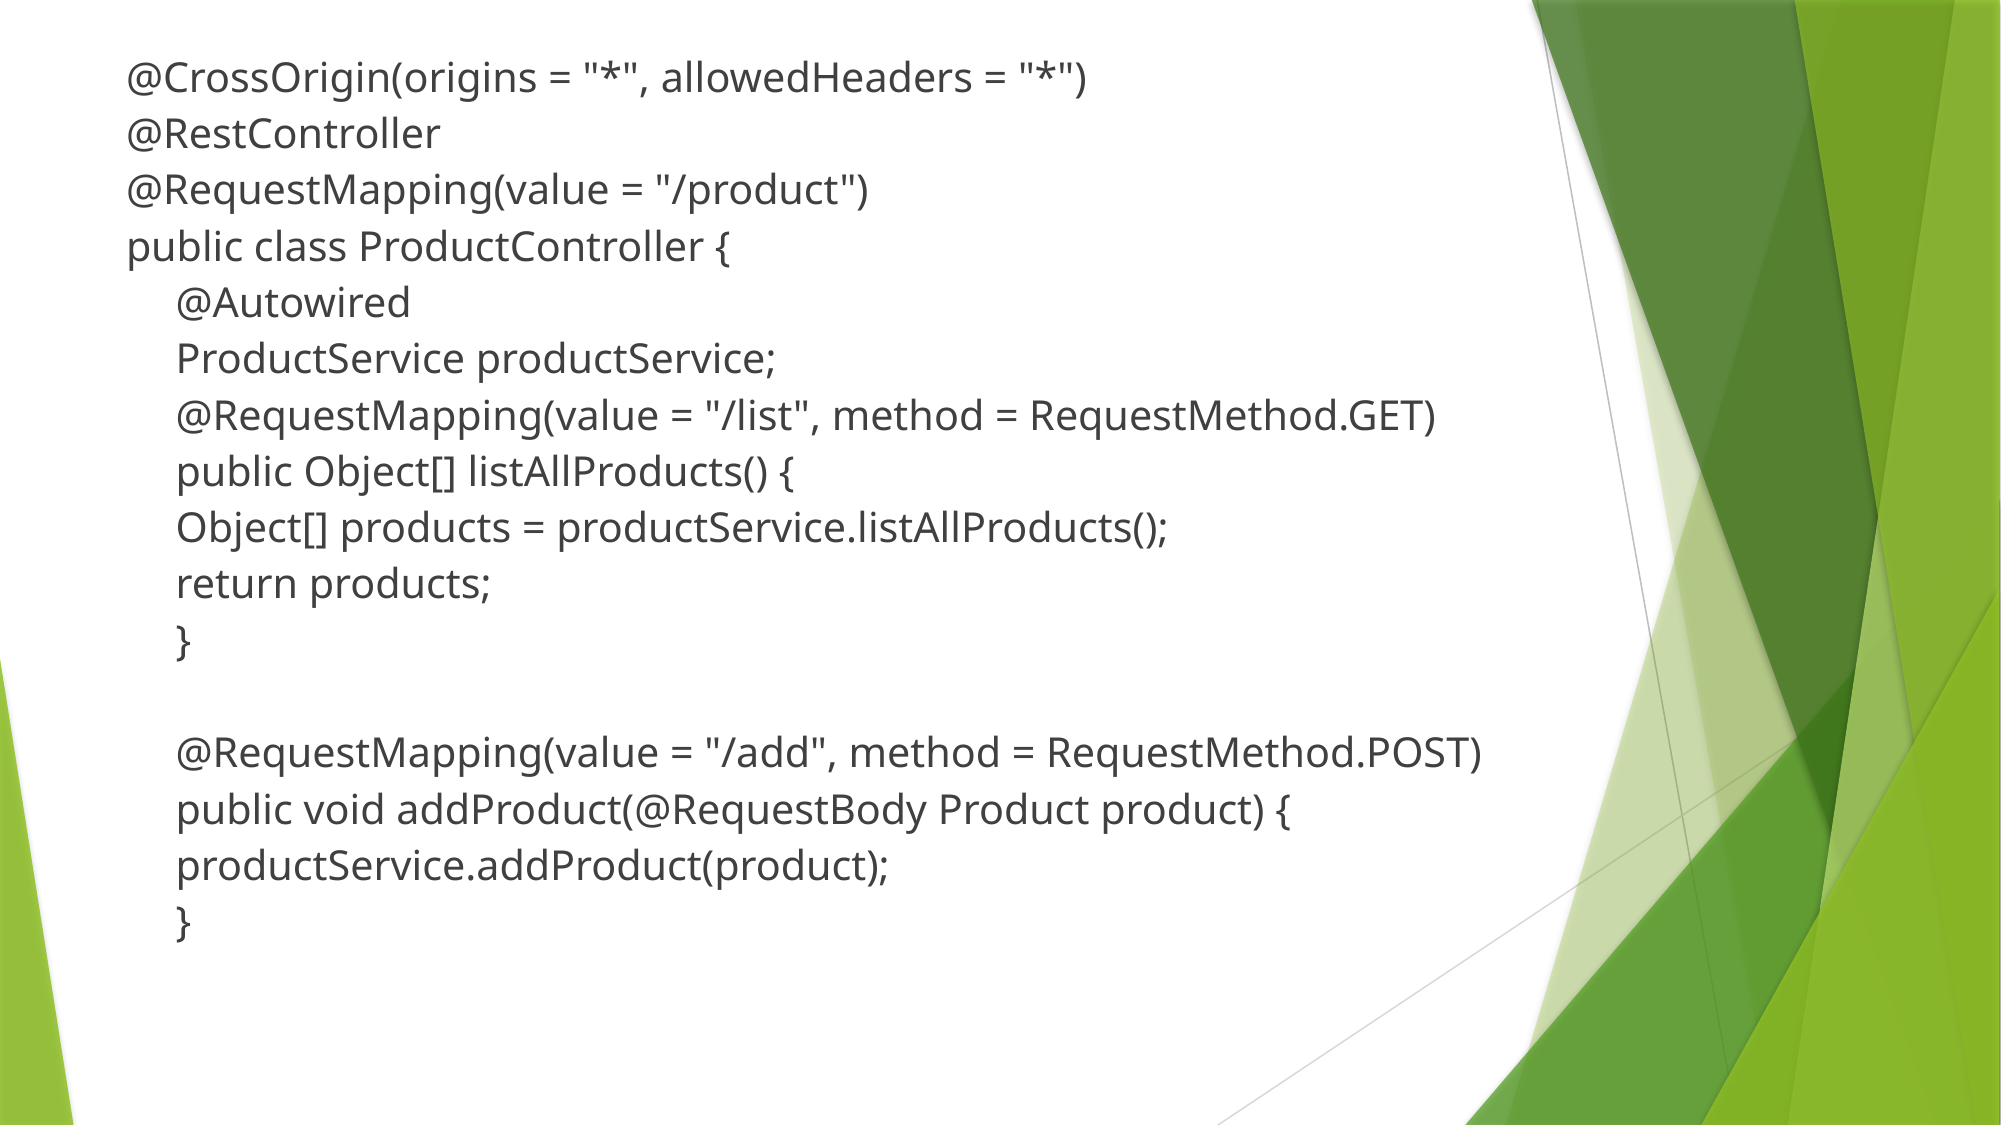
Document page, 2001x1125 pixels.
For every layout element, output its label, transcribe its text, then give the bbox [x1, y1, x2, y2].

list @CrossOrigin(origins = "*", allowedHeaders = "*") @RestController @RequestMapping(value = "/product") public class ProductController { @Autowired ProductService productService; @RequestMapping(value = "/list", method = RequestMethod.GET) public Object[] listAllProducts() { Object[] products = productService.listAllProducts(); return products; } @RequestMapping(value = "/add", method = RequestMethod.POST) public void addProduct(@RequestBody Product product) { productService.addProduct(product); } [111, 43, 1522, 992]
